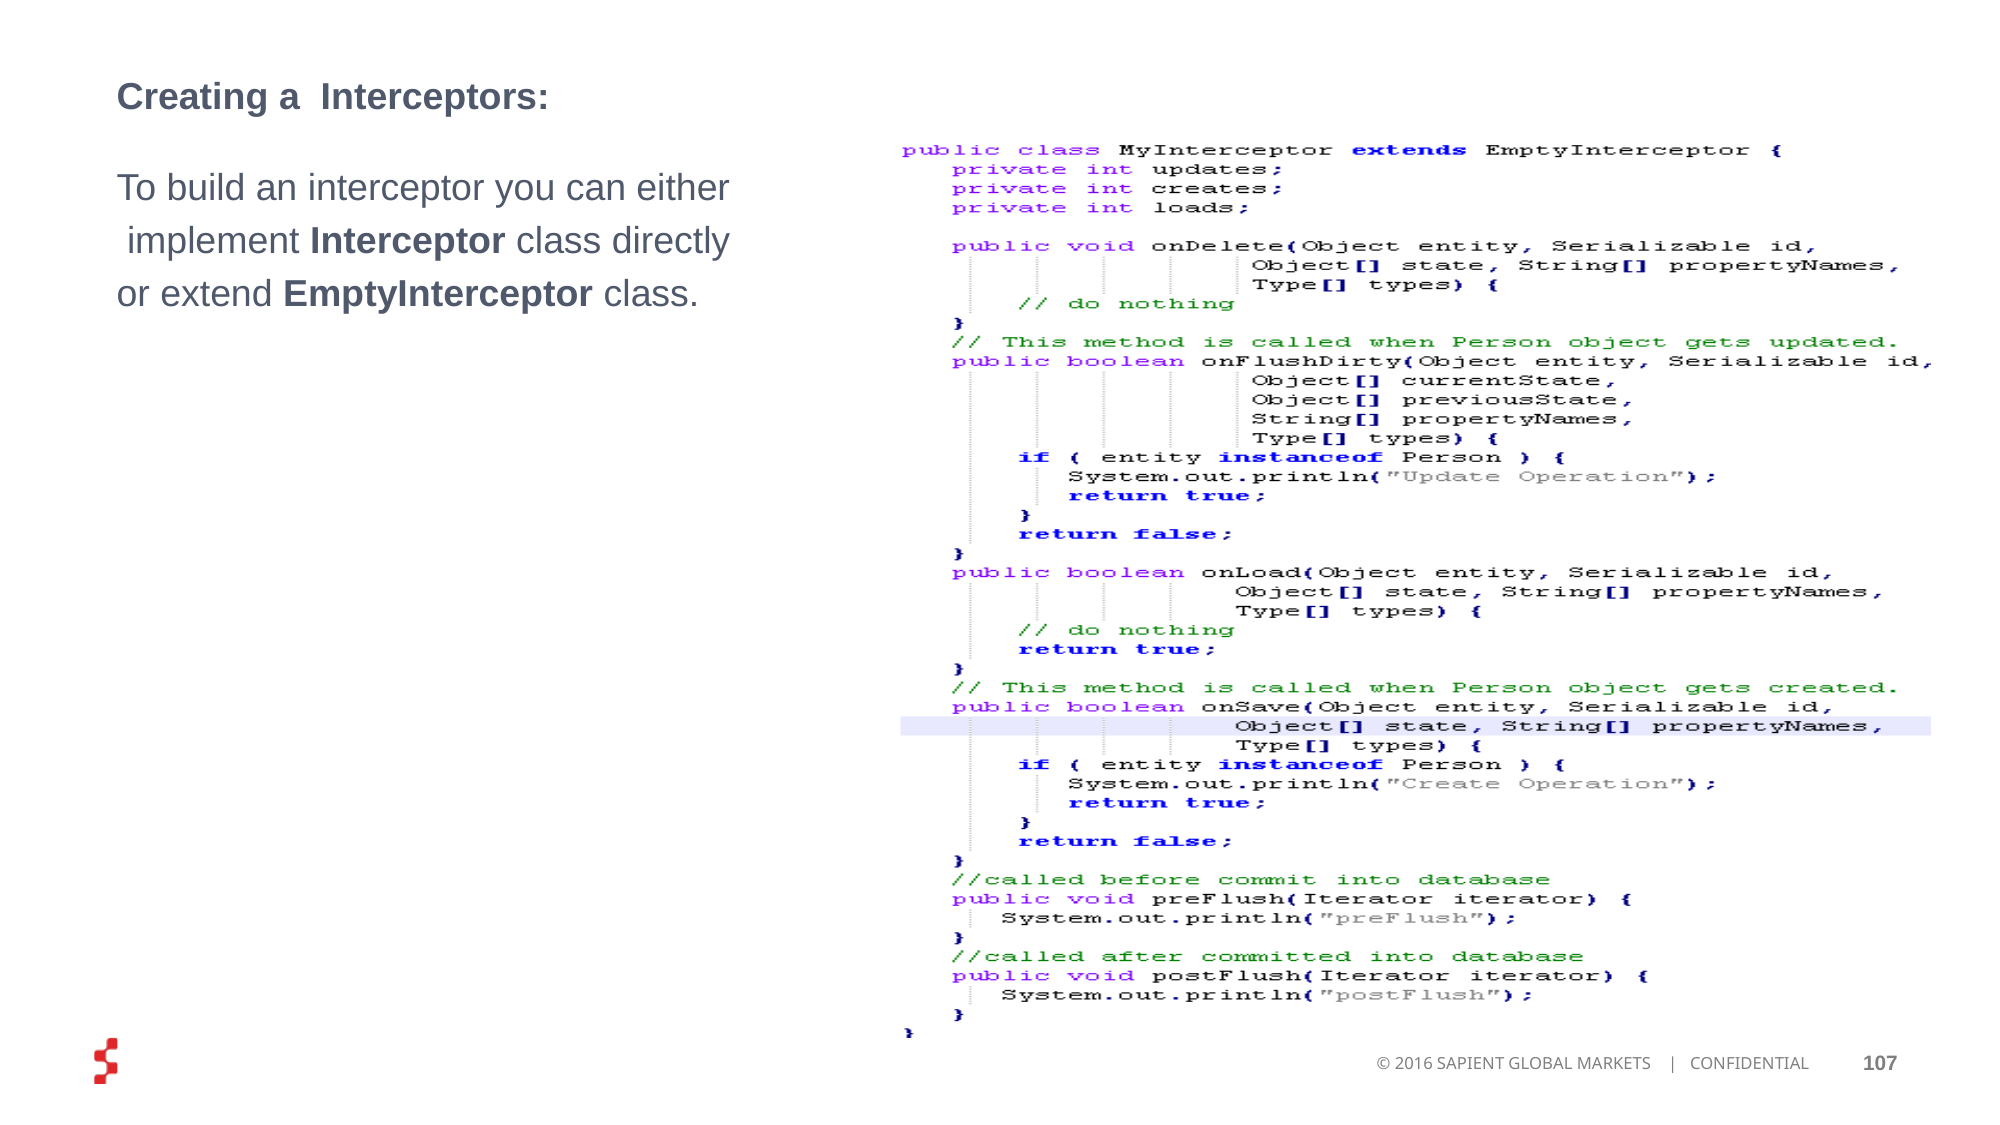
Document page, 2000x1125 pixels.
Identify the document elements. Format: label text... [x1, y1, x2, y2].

list Creating a Interceptors: To build an interceptor you can either implement Interceptor class directly or extend EmptyInterceptor class. [116, 87, 1967, 1038]
picture [899, 144, 1931, 1038]
